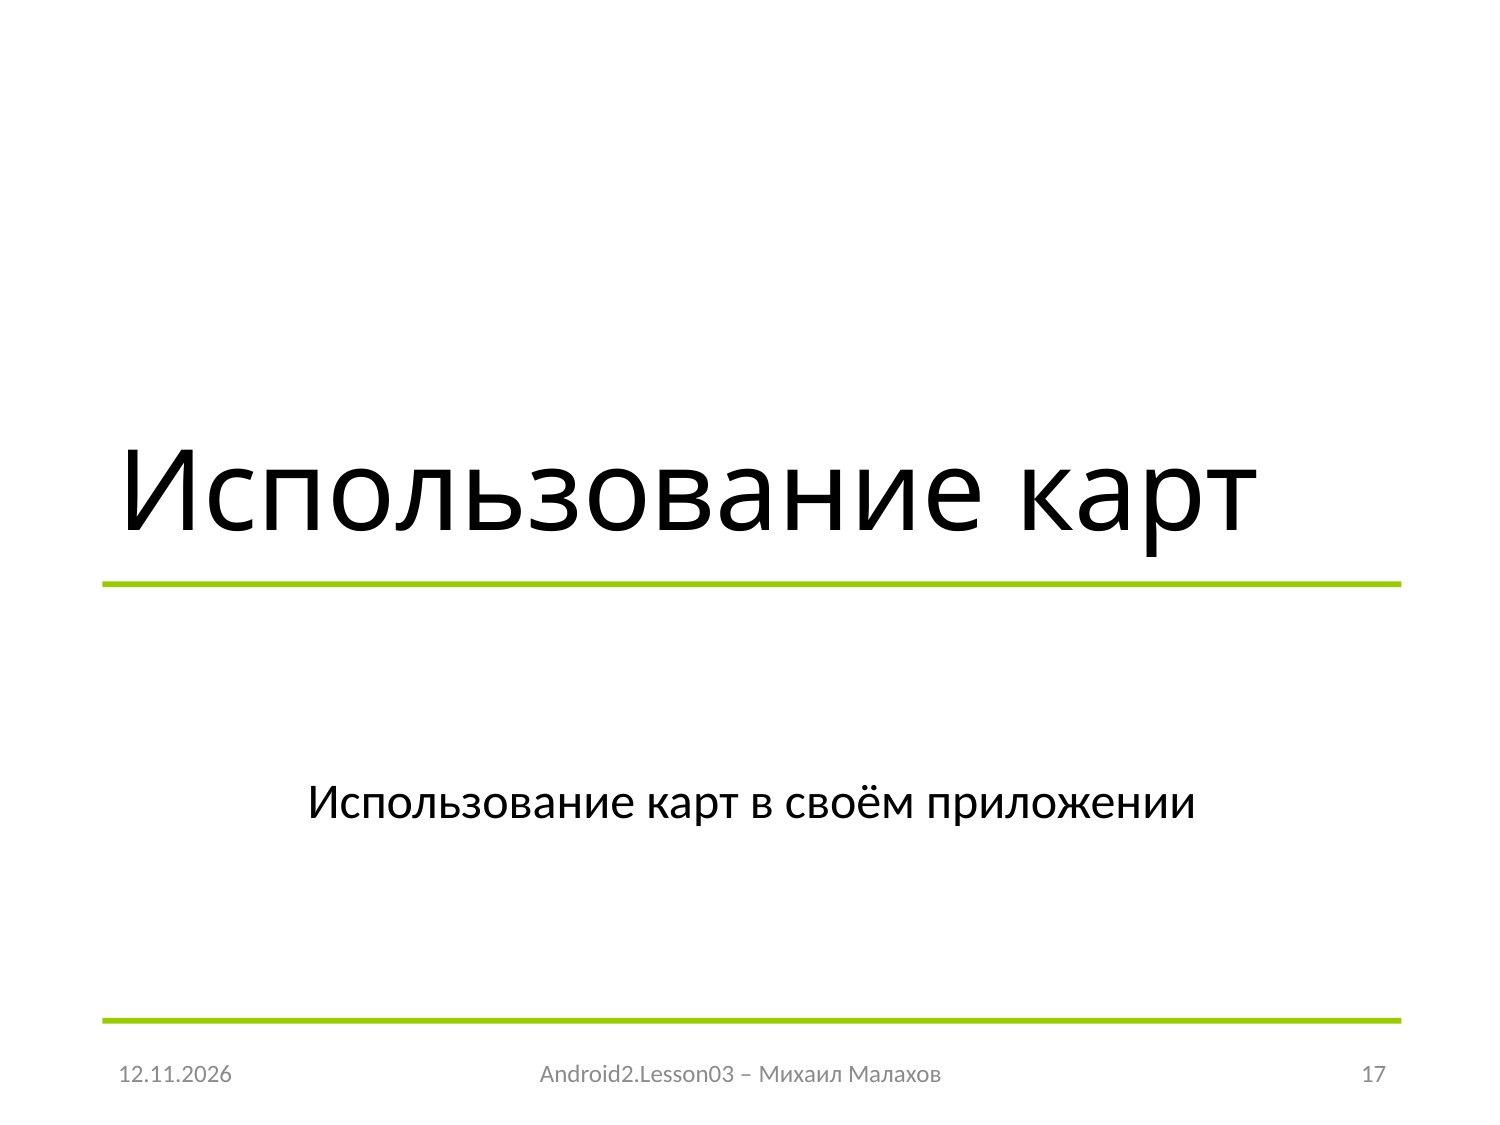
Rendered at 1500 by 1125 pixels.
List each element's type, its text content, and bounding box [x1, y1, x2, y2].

slide_number 17 [1186, 1042, 1402, 1103]
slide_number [103, 1042, 295, 1103]
footer Android2.Lesson03 – Михаил Малахов [295, 1042, 1186, 1103]
title Использование карт [102, 316, 1402, 563]
list Использование карт в своём приложении [102, 606, 1402, 999]
